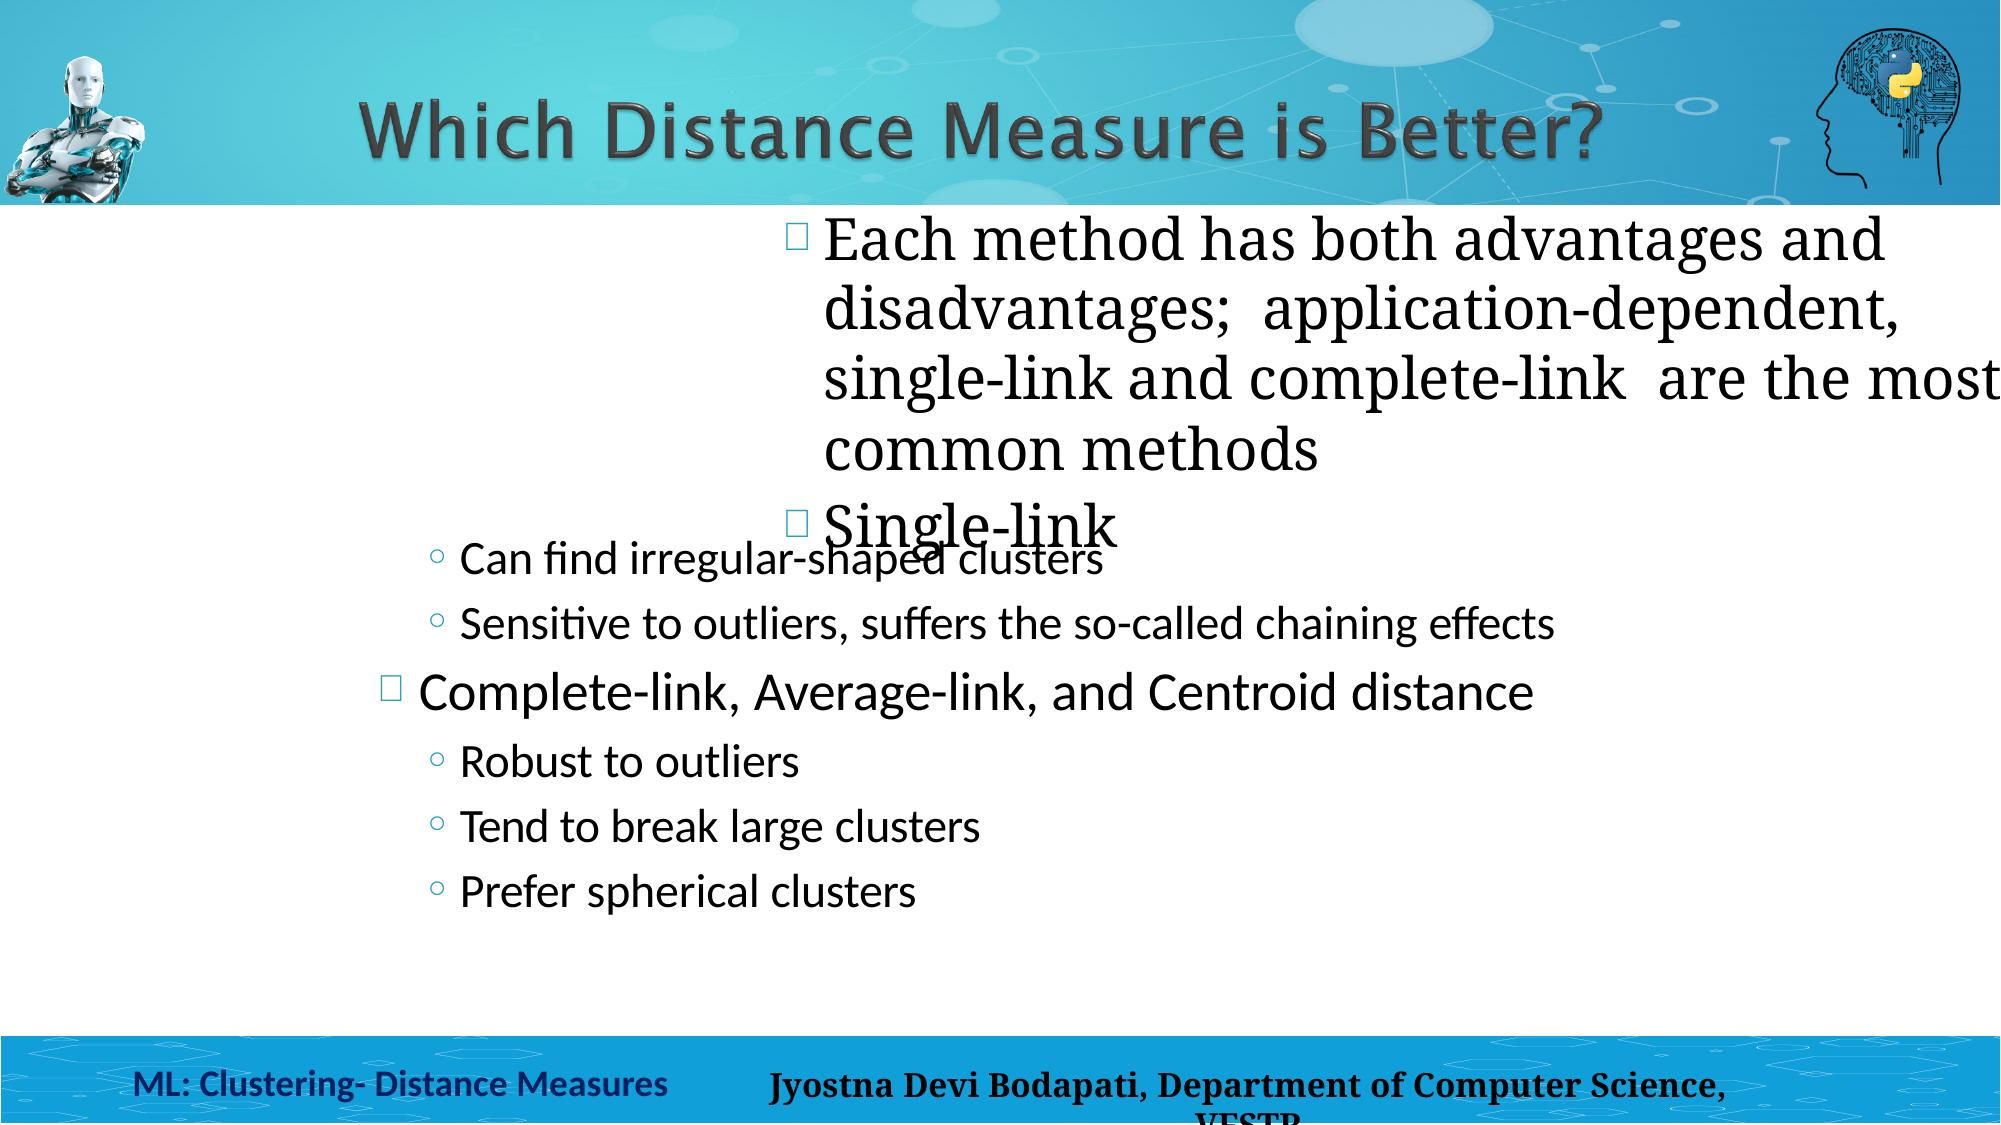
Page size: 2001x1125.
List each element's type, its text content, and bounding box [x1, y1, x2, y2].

picture [0, 0, 2000, 205]
slide_number 43 [1165, 917, 1537, 1125]
list Each method has both advantages and disadvantages; application-dependent, single-link and complete-link are the most common methods Single-link [780, 199, 2000, 840]
text_box Can find irregular-shaped clusters Sensitive to outliers, suffers the so-called chaining effects Complete-link, Average-link, and Centroid distance Robust to outliers Tend to break large clusters Prefer spherical clusters [375, 517, 1568, 917]
text_box [356, 98, 1605, 165]
